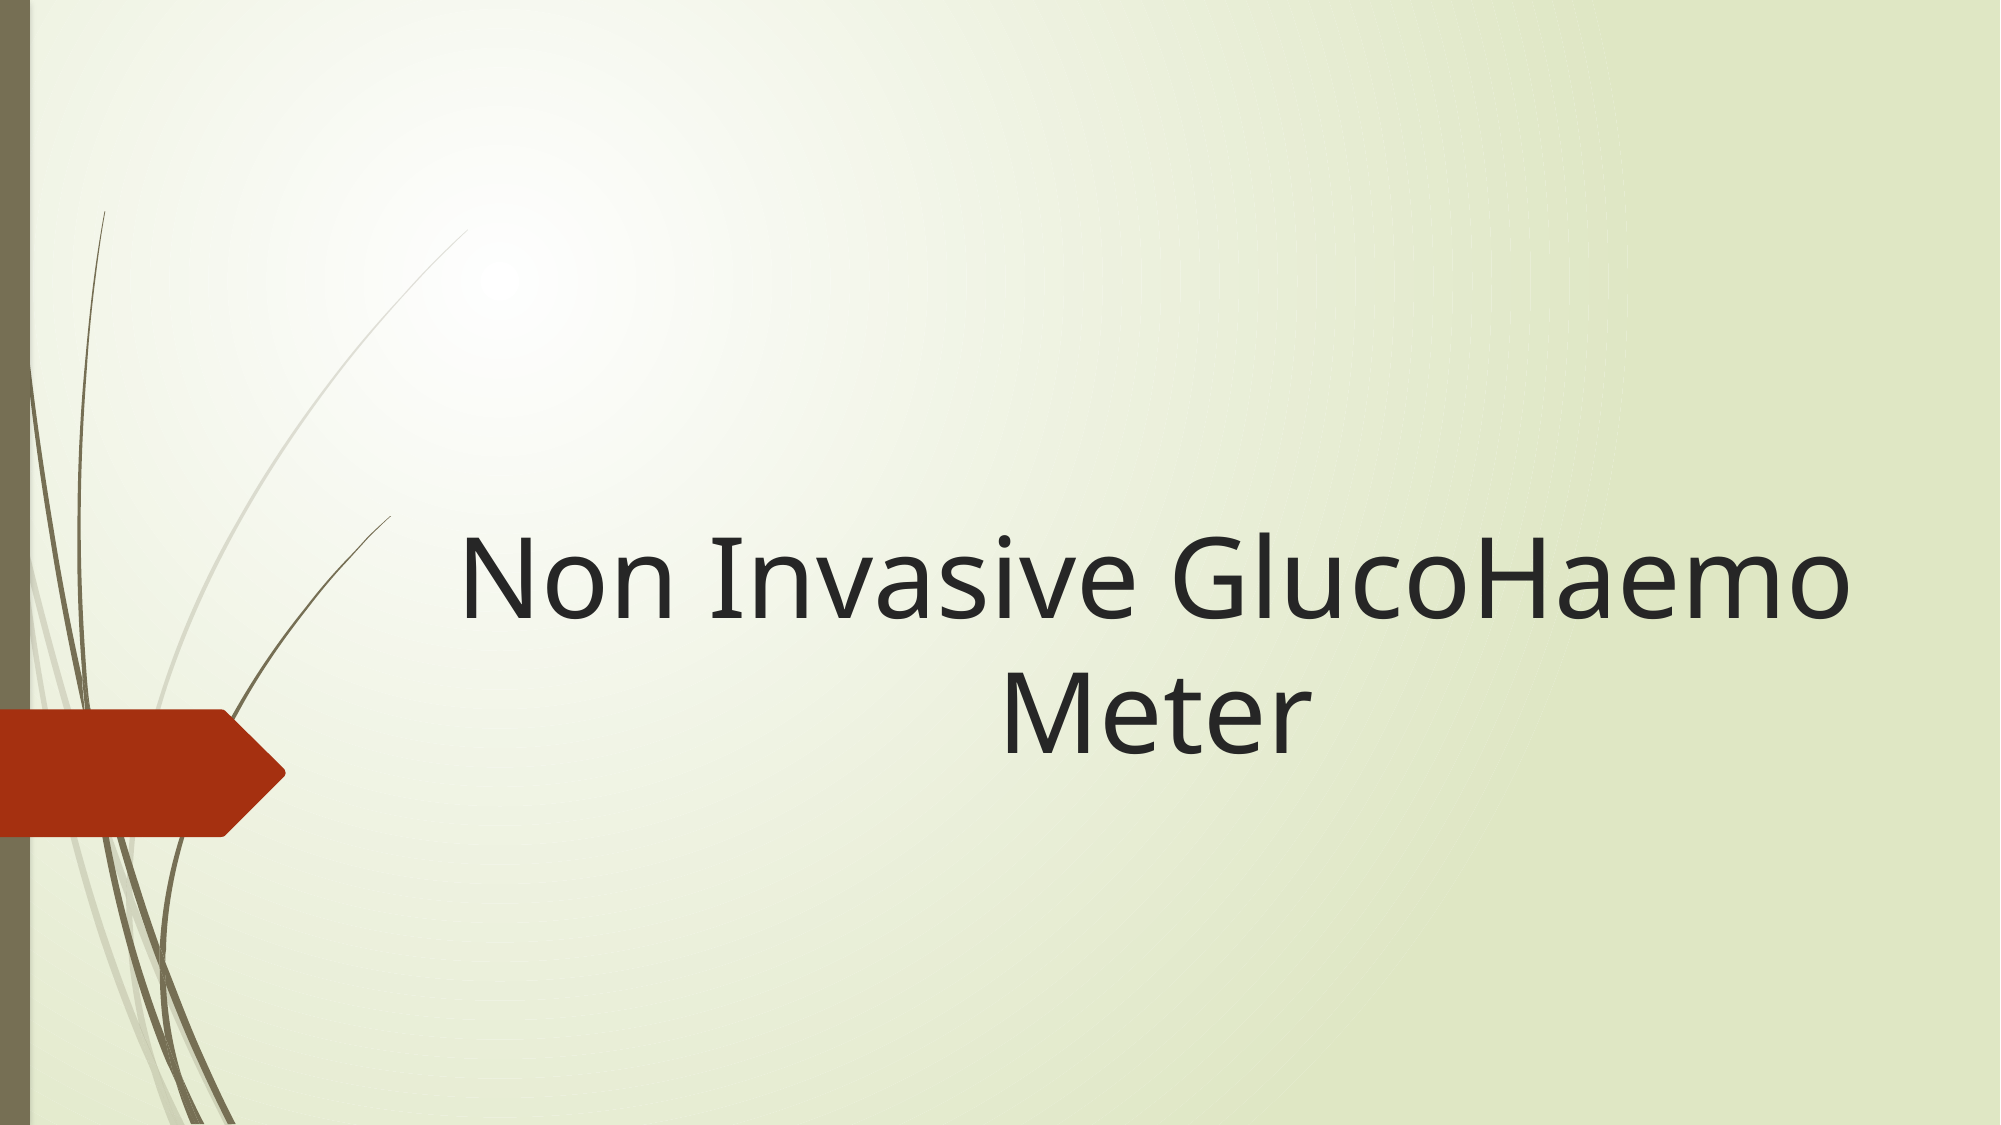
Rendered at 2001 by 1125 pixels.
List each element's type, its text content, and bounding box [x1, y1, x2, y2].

title Non Invasive GlucoHaemo Meter [424, 480, 1888, 784]
